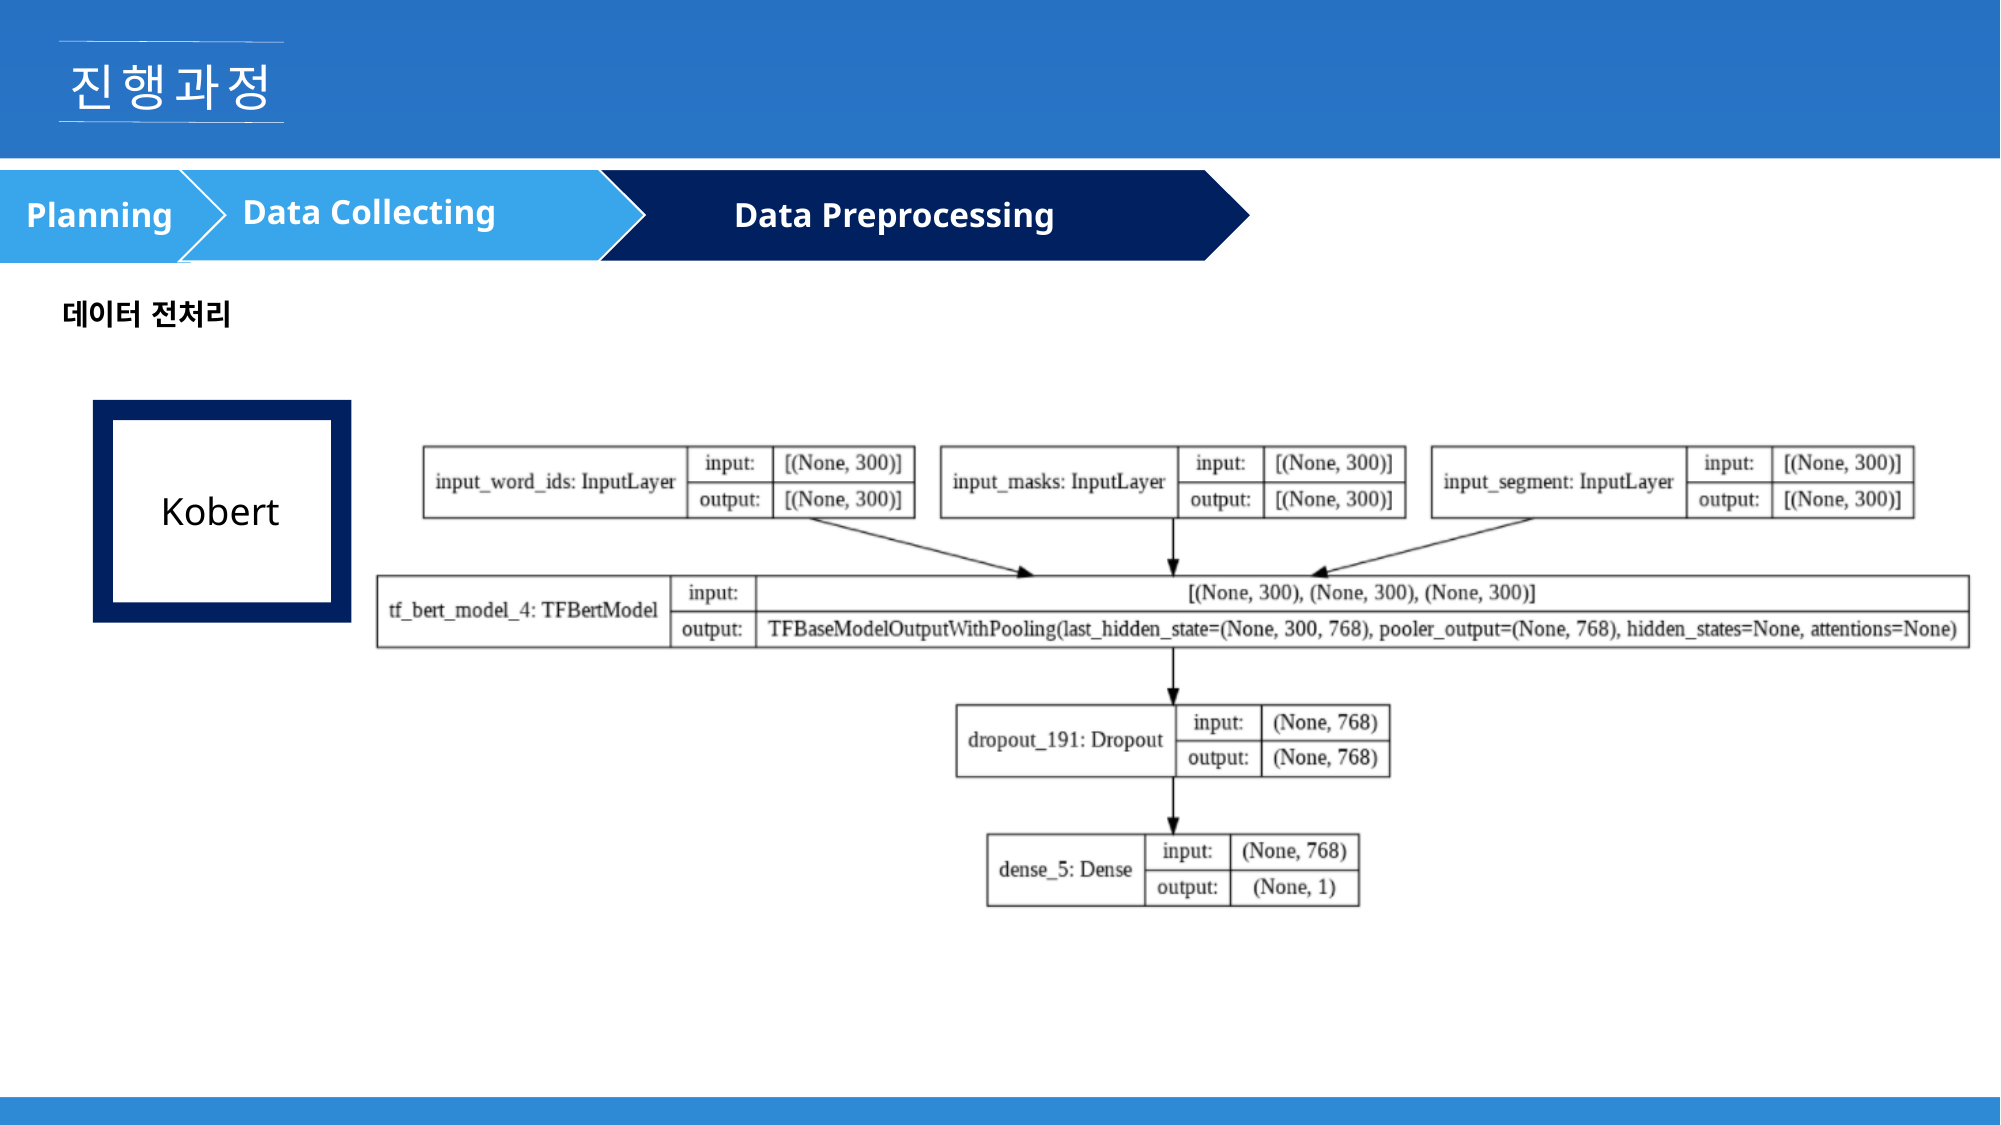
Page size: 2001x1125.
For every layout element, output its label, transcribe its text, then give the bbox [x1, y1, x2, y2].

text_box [179, 167, 645, 262]
picture [358, 434, 2000, 920]
text_box 데이터 전처리 [47, 289, 471, 339]
text_box [0, 157, 2000, 1098]
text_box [529, 168, 1252, 264]
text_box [92, 399, 352, 632]
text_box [42, 41, 300, 125]
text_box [0, 168, 266, 263]
